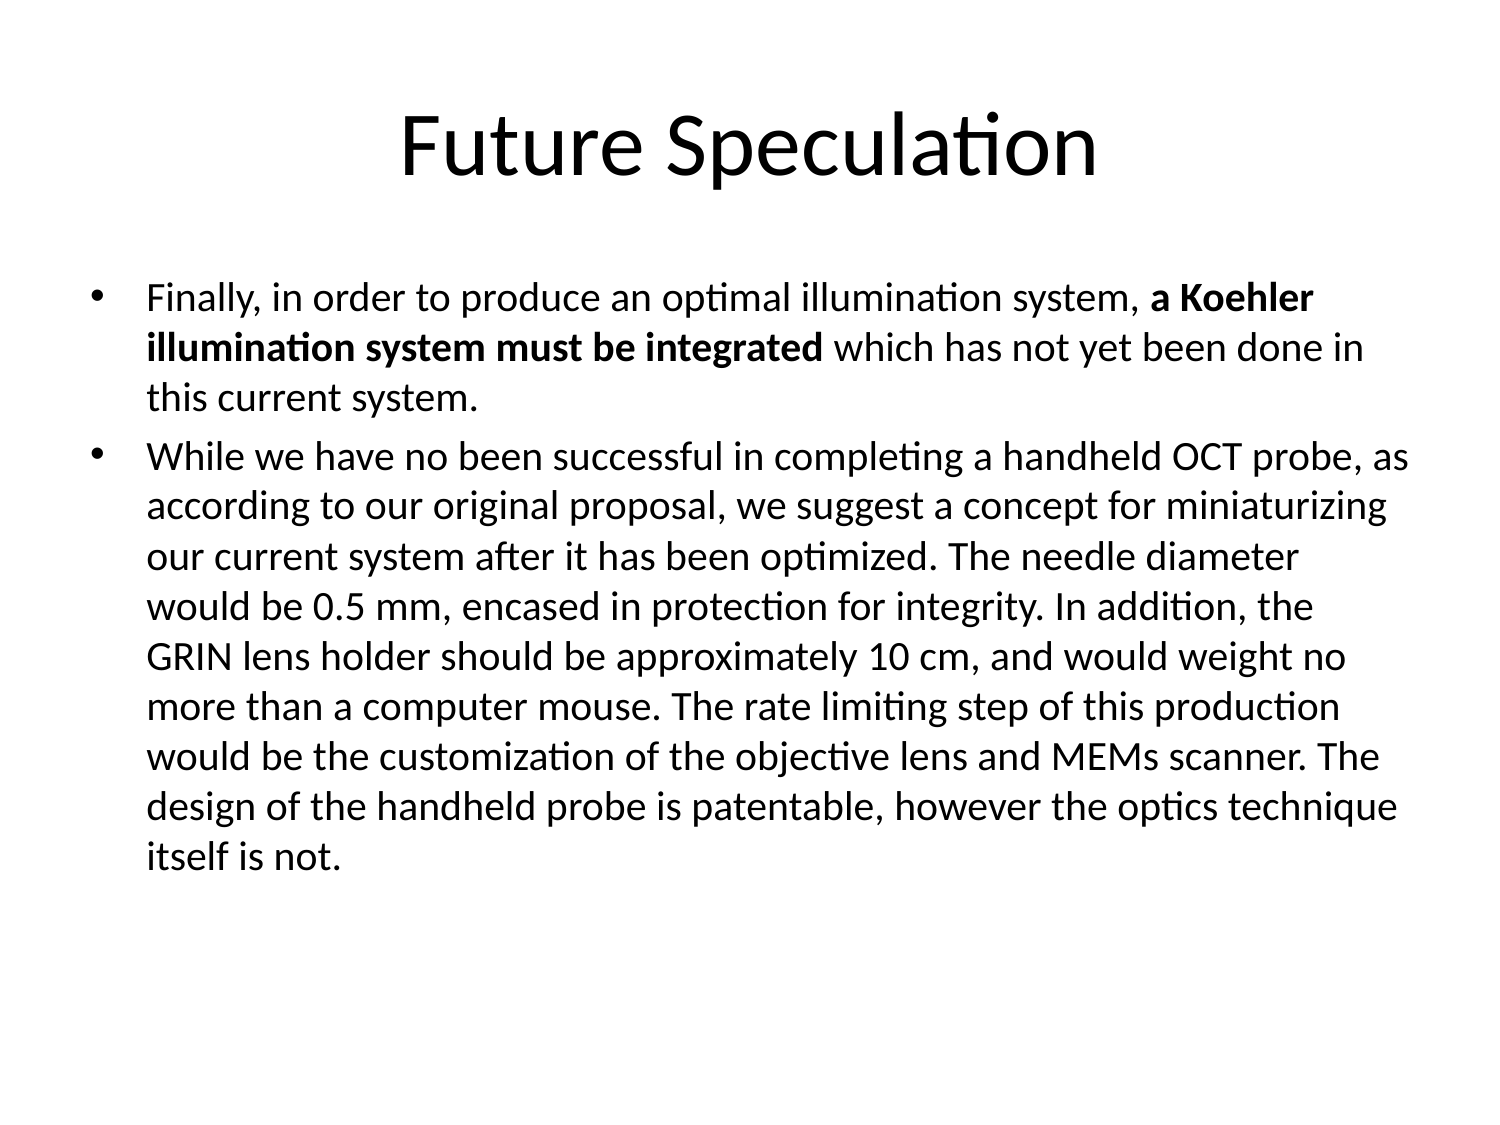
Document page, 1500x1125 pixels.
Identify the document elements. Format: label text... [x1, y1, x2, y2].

list Finally, in order to produce an optimal illumination system, a Koehler illumination system must be integrated which has not yet been done in this current system. While we have no been successful in completing a handheld OCT probe, as according to our original proposal, we suggest a concept for miniaturizing our current system after it has been optimized. The needle diameter would be 0.5 mm, encased in protection for integrity. In addition, the GRIN lens holder should be approximately 10 cm, and would weight no more than a computer mouse. The rate limiting step of this production would be the customization of the objective lens and MEMs scanner. The design of the handheld probe is patentable, however the optics technique itself is not. [75, 262, 1425, 1005]
title Future Speculation [75, 45, 1425, 233]
